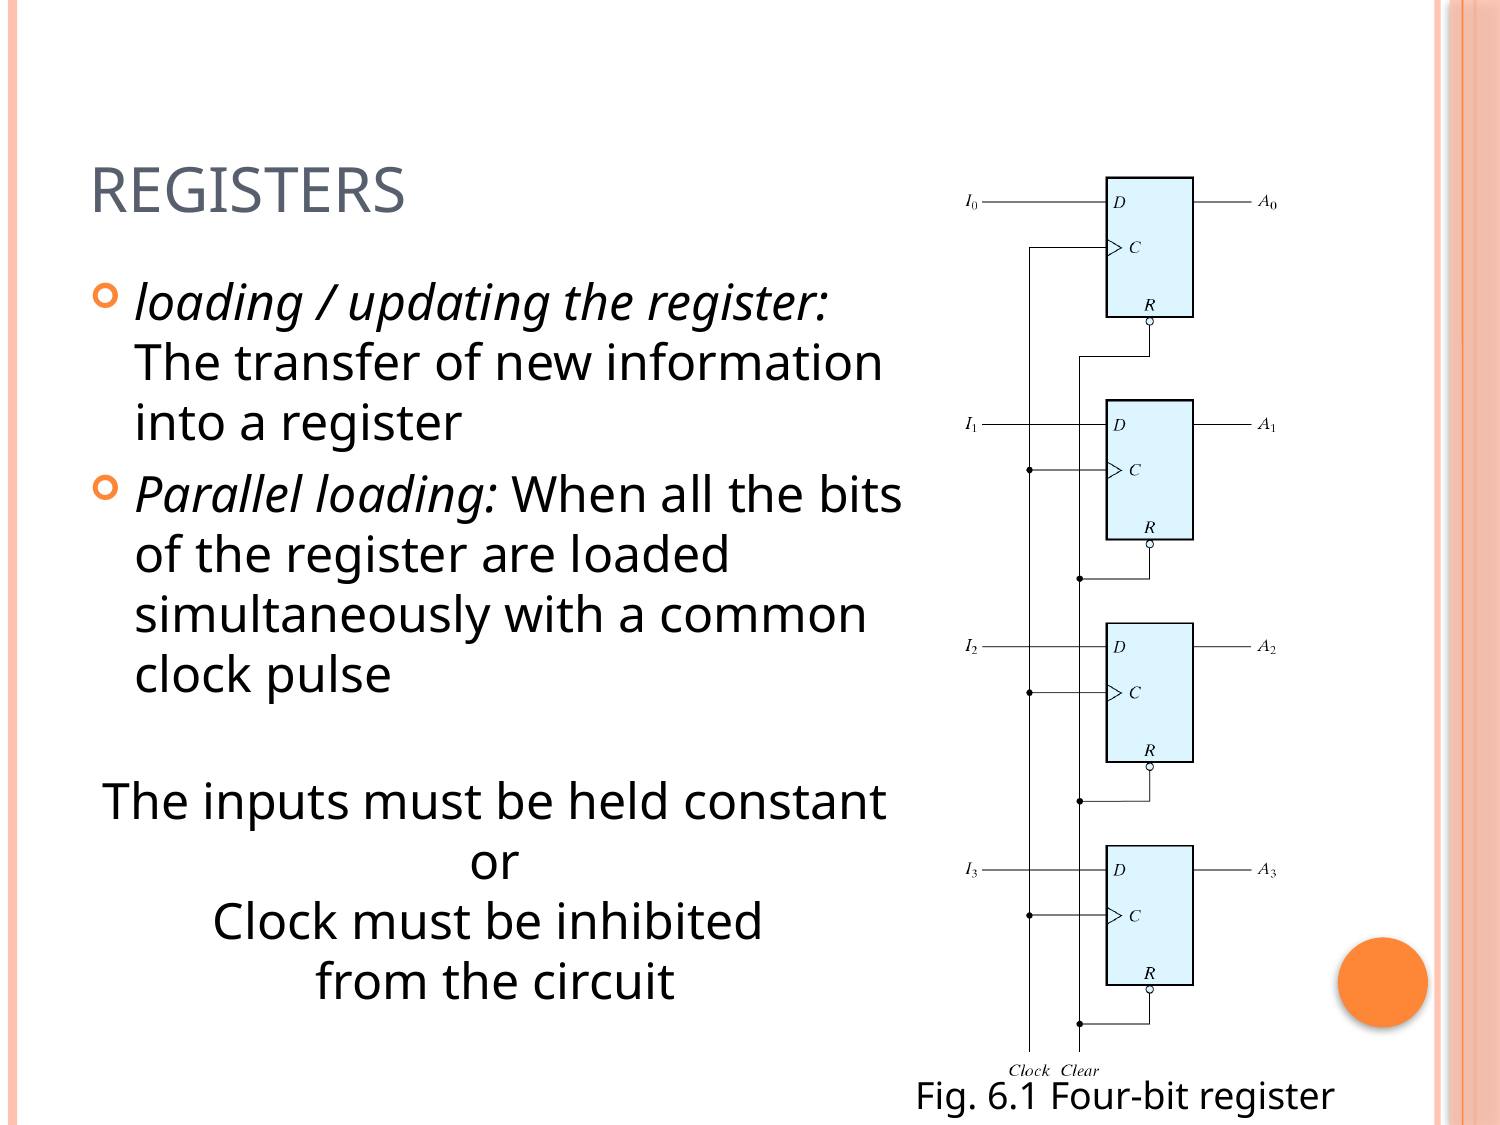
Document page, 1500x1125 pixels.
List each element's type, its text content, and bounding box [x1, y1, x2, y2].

text_box Fig. 6.1 Four-bit register [900, 1064, 1351, 1125]
picture [956, 174, 1280, 1080]
text_box The inputs must be held constant or Clock must be inhibited from the circuit [87, 762, 904, 1018]
title Registers [75, 45, 1338, 233]
list loading / updating the register: The transfer of new information into a register Parallel loading: When all the bits of the register are loaded simultaneously with a common clock pulse [75, 262, 938, 1062]
